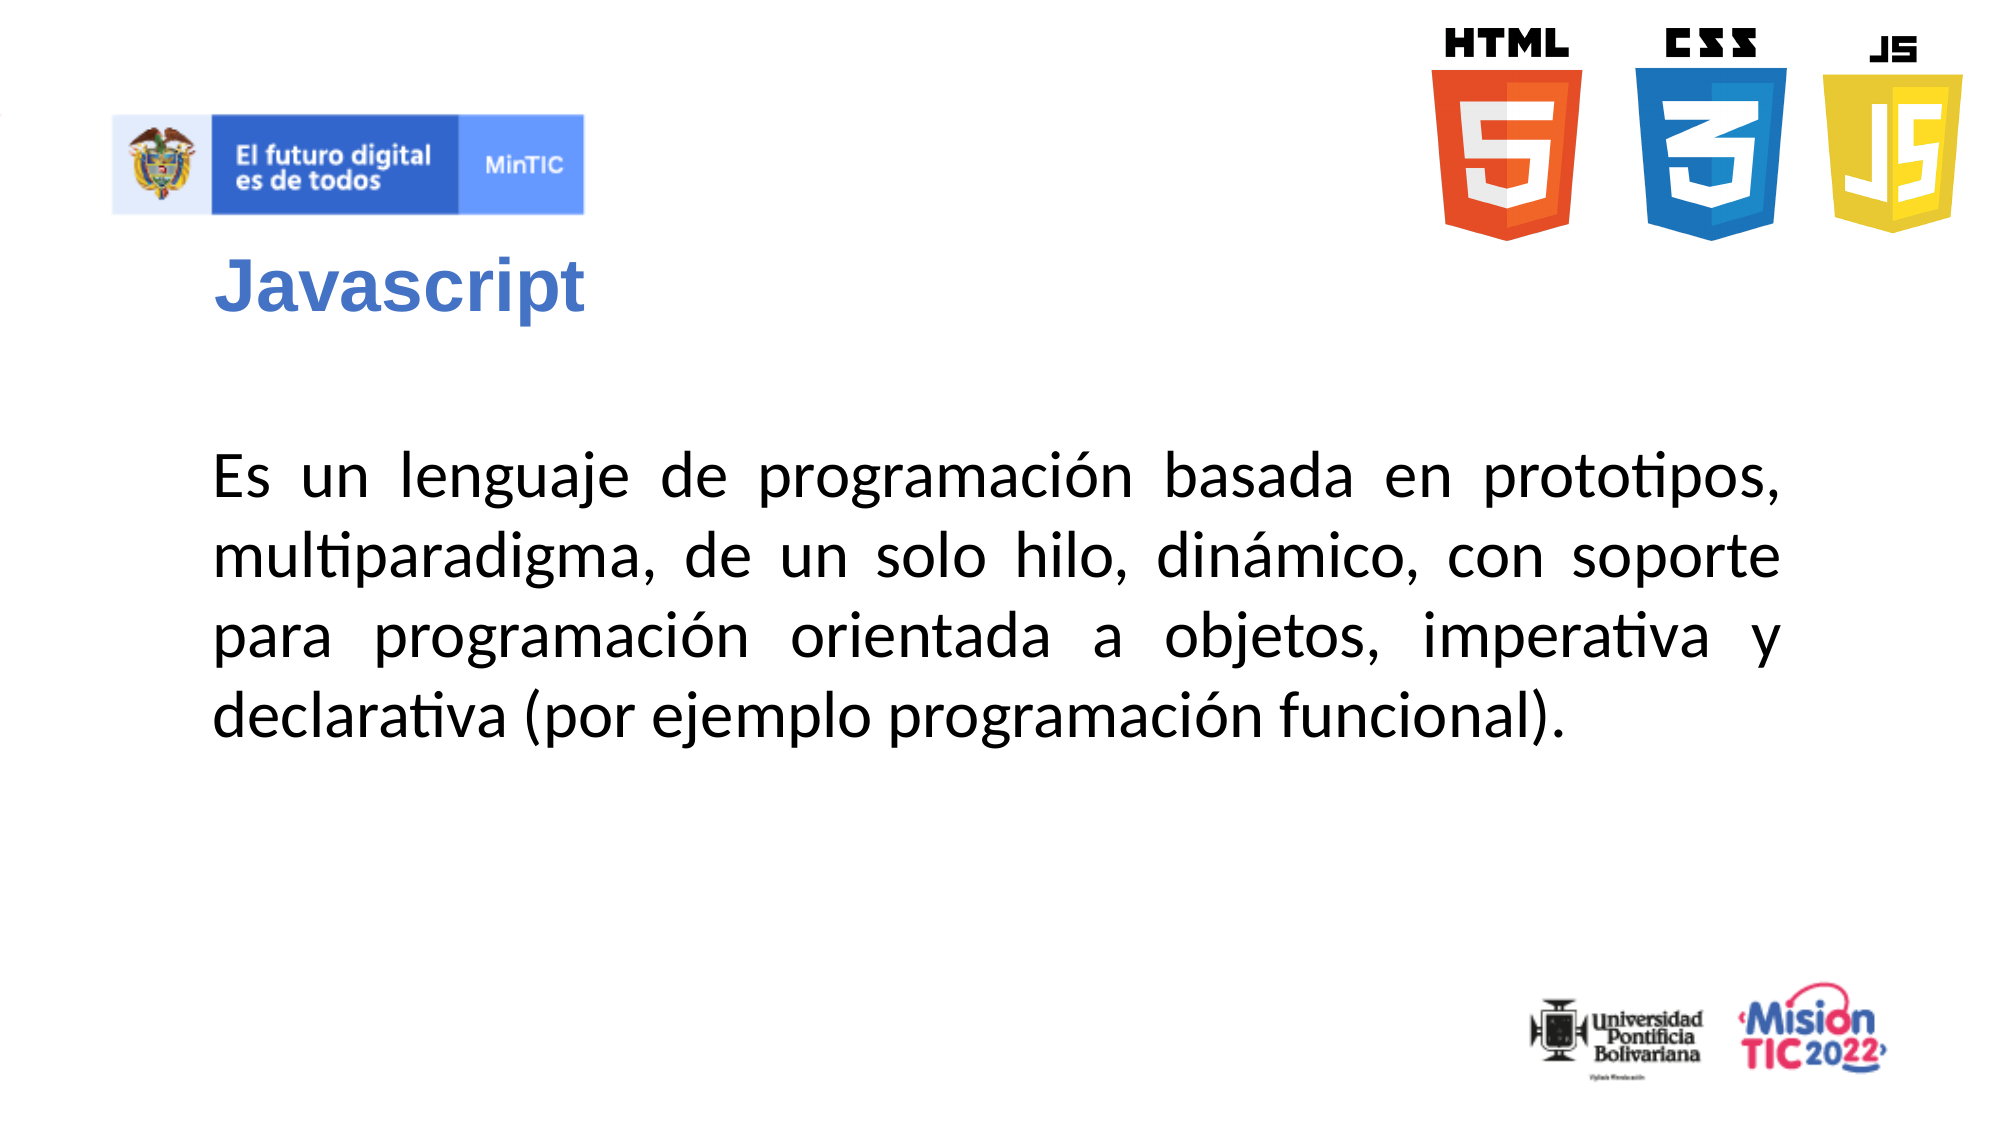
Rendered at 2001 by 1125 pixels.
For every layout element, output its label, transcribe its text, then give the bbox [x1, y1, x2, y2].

text_box Javascript [199, 229, 1331, 334]
text_box Es un lenguaje de programación basada en prototipos, multiparadigma, de un solo hilo, dinámico, con soporte para programación orientada a objetos, imperativa y declarativa (por ejemplo programación funcional). [197, 343, 1798, 759]
picture [0, 1, 2000, 1124]
